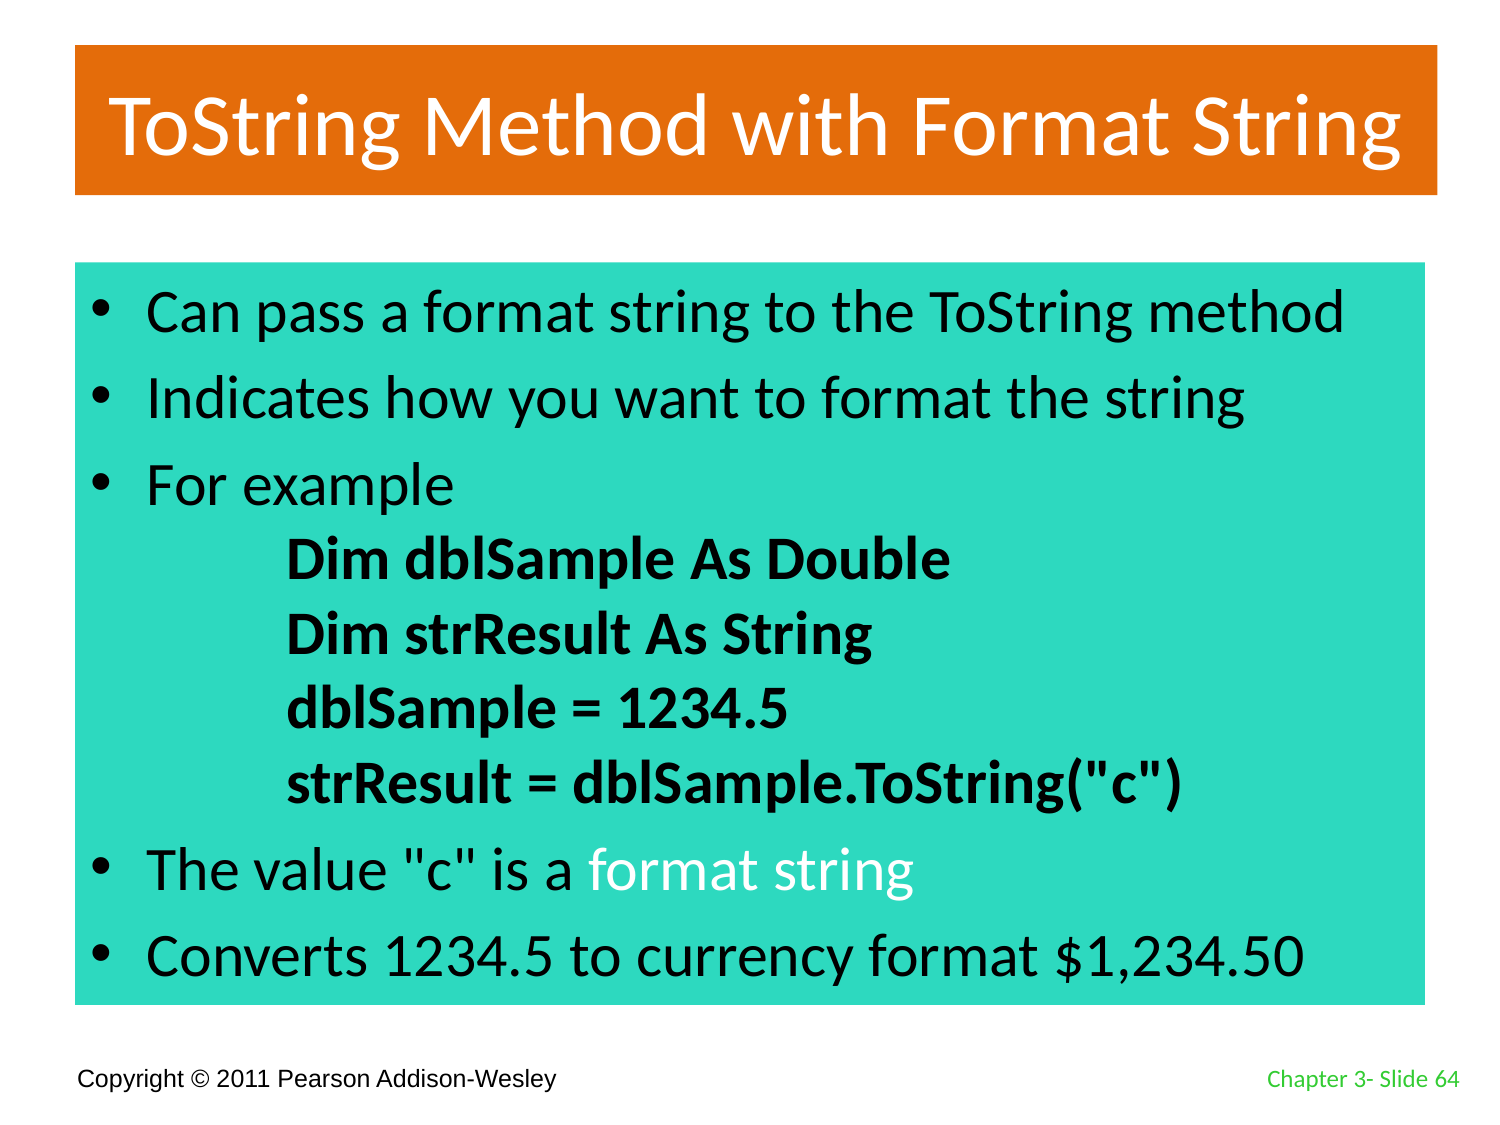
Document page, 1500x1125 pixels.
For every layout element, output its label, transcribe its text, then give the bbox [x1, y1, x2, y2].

title ToString Method with Format String [75, 45, 1438, 196]
list Can pass a format string to the ToString method Indicates how you want to format the string For example Dim dblSample As Double Dim strResult As String dblSample = 1234.5 strResult = dblSample.ToString("c") The value "c" is a format string Converts 1234.5 to currency format $1,234.50 [75, 262, 1425, 1005]
slide_number Chapter 3- Slide 64 [1162, 1024, 1476, 1101]
